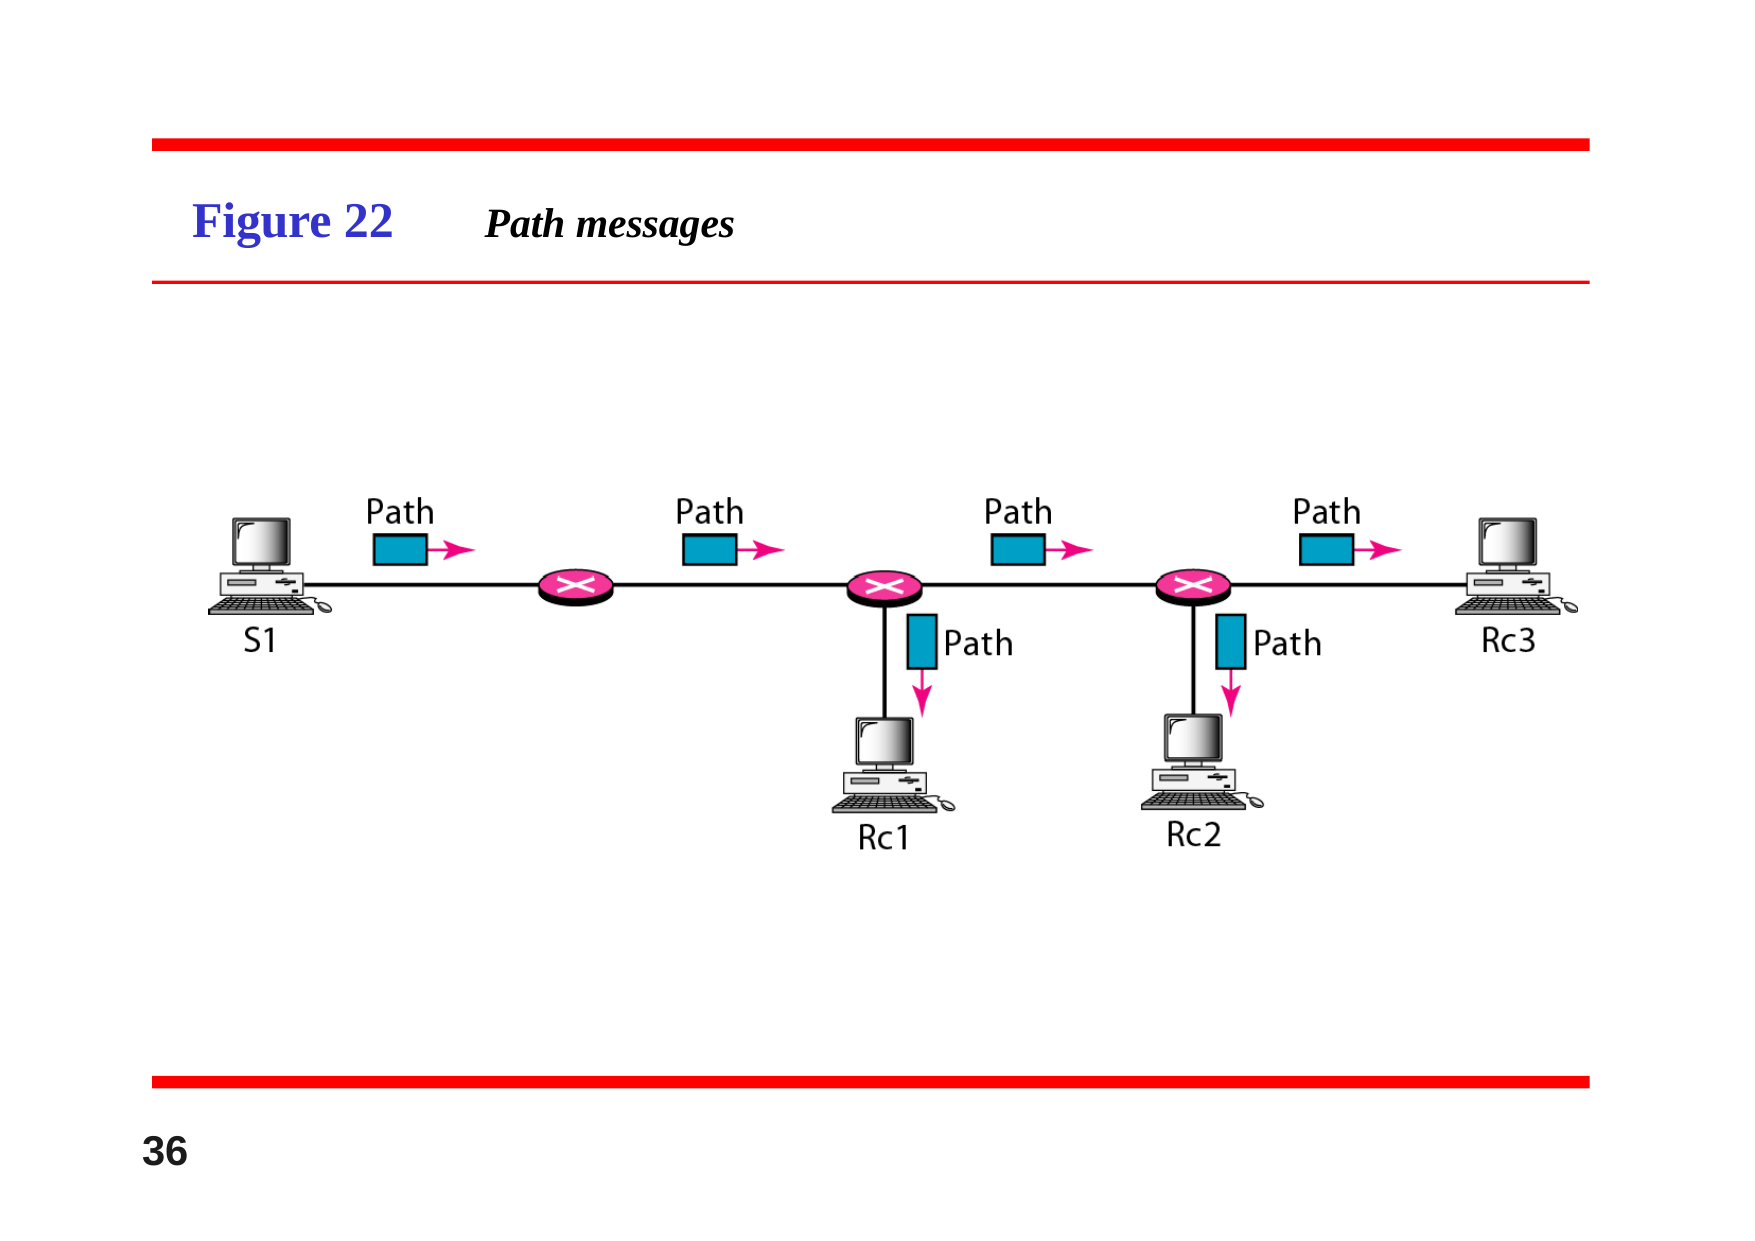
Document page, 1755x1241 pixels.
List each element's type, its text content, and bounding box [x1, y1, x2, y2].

picture [207, 494, 1578, 860]
text_box [152, 1075, 1590, 1089]
slide_number 36 [140, 1125, 253, 1241]
title Figure 22 Path messages [190, 185, 736, 396]
